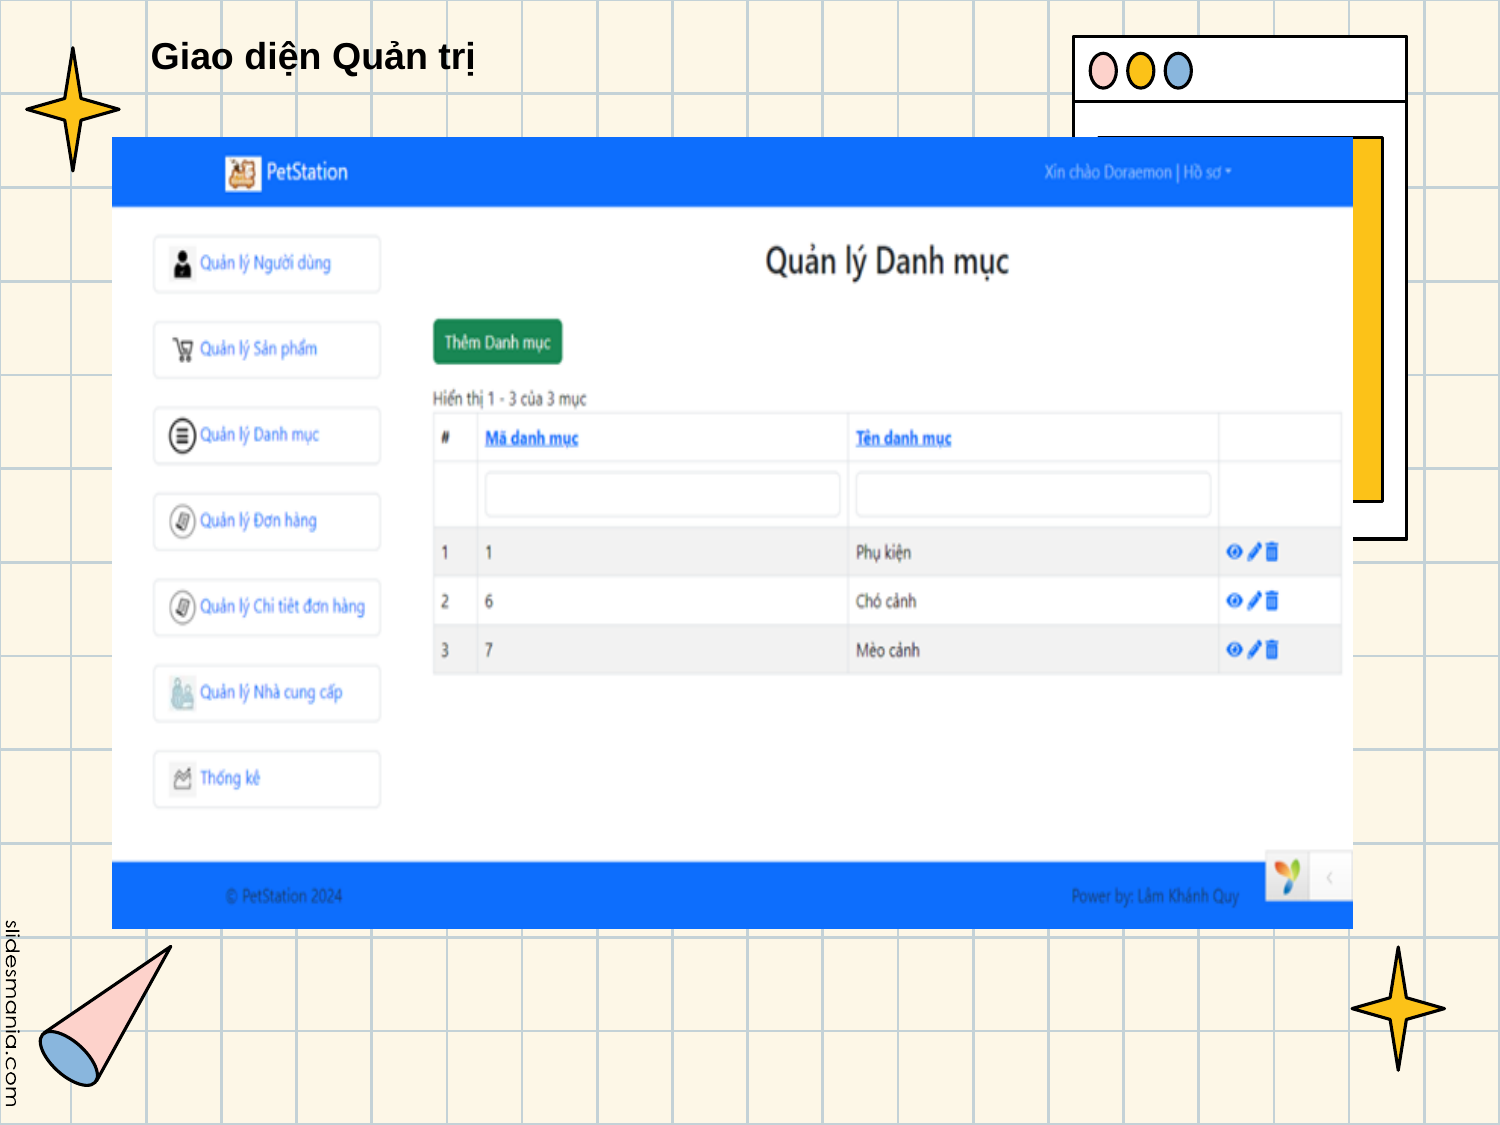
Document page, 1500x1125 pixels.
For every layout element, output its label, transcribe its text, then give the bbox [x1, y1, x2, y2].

picture [111, 136, 1353, 929]
text_box Giao diện Quản trị [135, 24, 585, 84]
